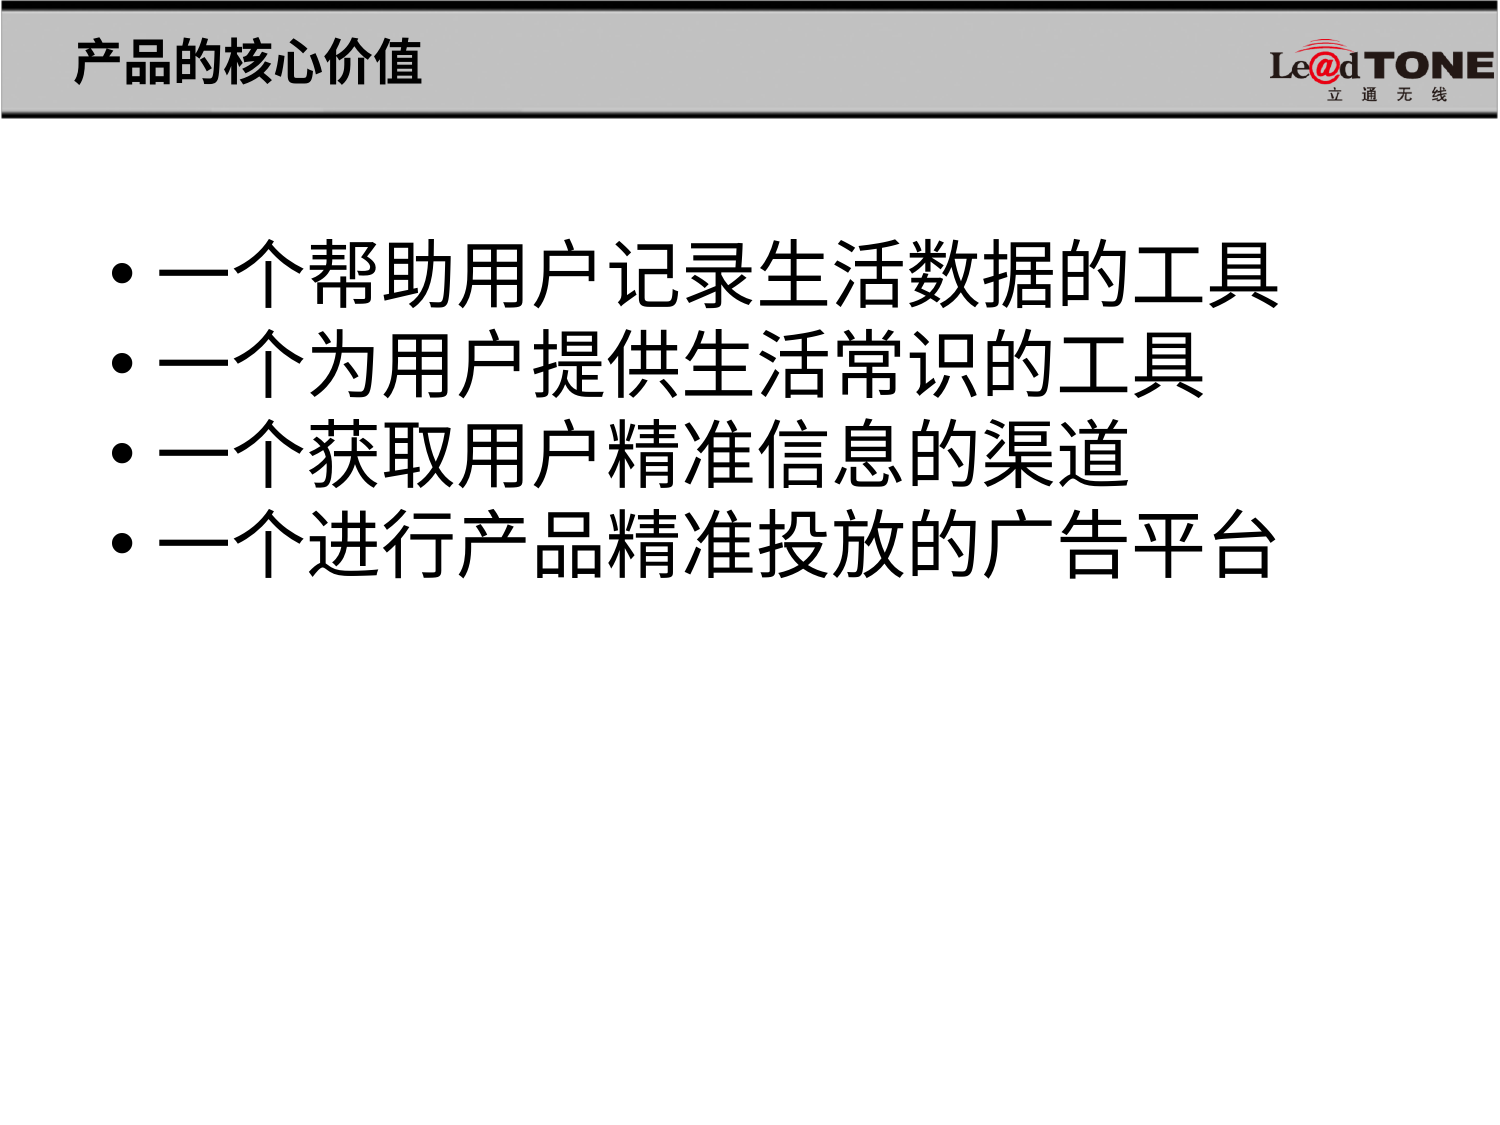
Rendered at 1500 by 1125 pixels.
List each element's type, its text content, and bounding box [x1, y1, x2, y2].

text_box 一个帮助用户记录生活数据的工具 一个为用户提供生活常识的工具 一个获取用户精准信息的渠道 一个进行产品精准投放的广告平台 [94, 219, 1297, 595]
text_box 产品的核心价值 [58, 23, 1149, 99]
picture [0, 0, 1500, 121]
